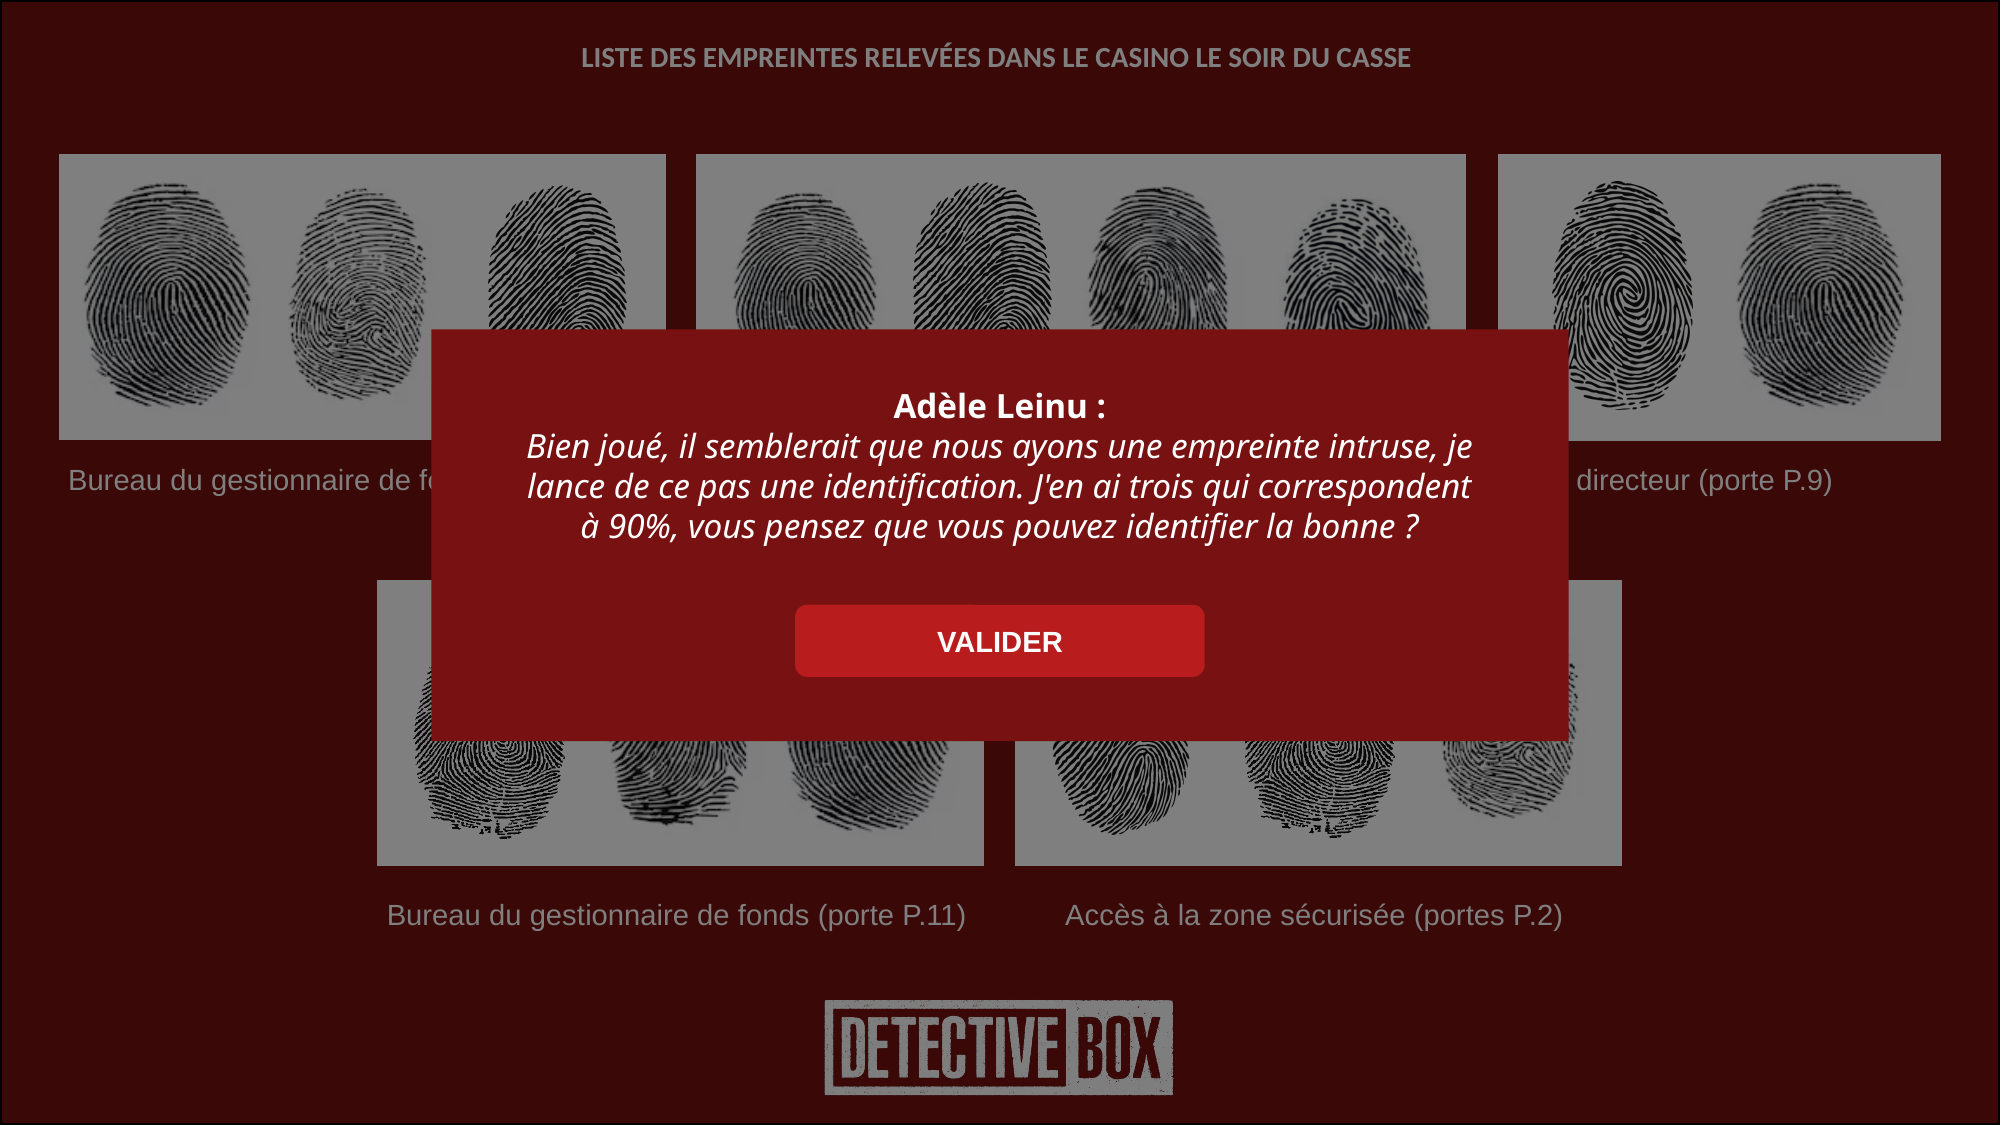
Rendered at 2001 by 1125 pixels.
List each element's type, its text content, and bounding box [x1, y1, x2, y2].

text_box [431, 329, 1569, 742]
picture [822, 996, 1178, 1099]
picture [1552, 181, 1694, 410]
picture [913, 181, 1052, 409]
picture [1719, 166, 1918, 430]
text_box VALIDER [971, 604, 1205, 677]
picture [1267, 172, 1443, 432]
picture [718, 177, 889, 413]
picture [597, 600, 766, 839]
picture [1077, 175, 1246, 414]
picture [66, 166, 265, 430]
picture [1426, 595, 1603, 844]
picture [767, 590, 966, 853]
picture [412, 606, 565, 839]
text_box [0, 0, 2000, 1125]
picture [1052, 608, 1191, 835]
picture [488, 185, 627, 412]
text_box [362, 888, 1638, 940]
picture [1243, 605, 1396, 838]
picture [274, 177, 451, 426]
text_box Adèle Leinu : Bien joué, il semblerait que nous ayons une empreinte intruse, je lance de ce pas une identification. J'en ai trois qui correspondent à 90%, vous pensez que vous pouvez identifier la bonne ? [505, 378, 1495, 553]
